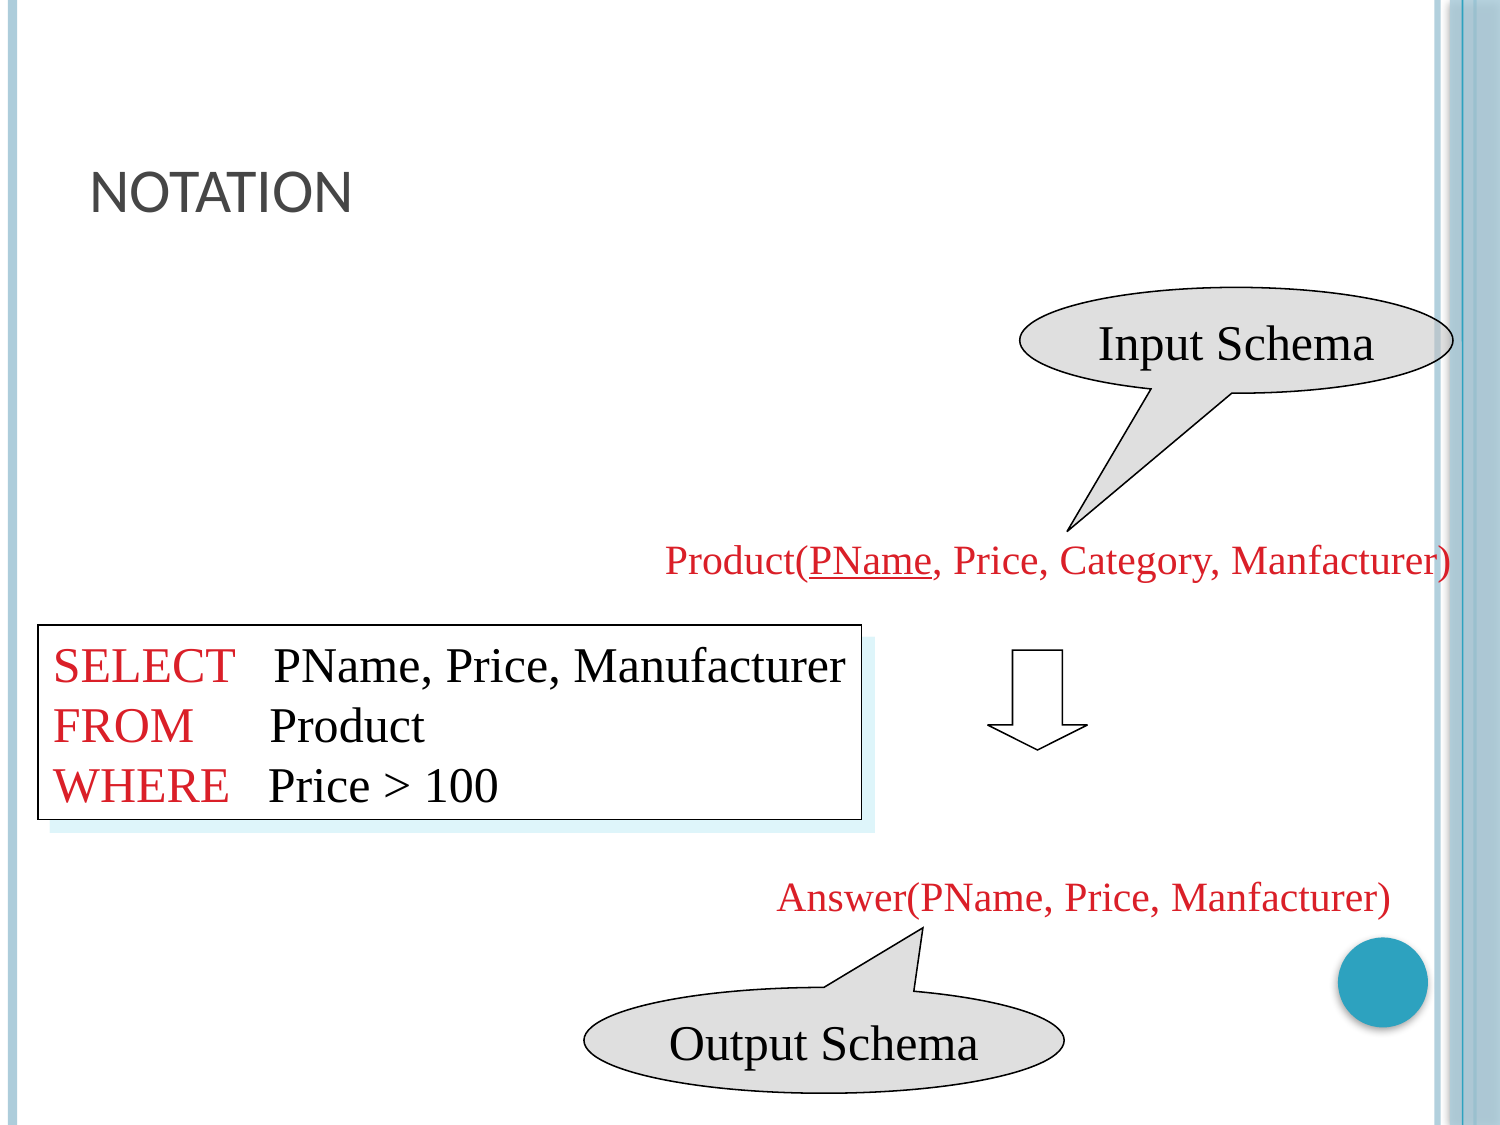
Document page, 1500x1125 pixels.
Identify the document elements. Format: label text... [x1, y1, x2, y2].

text_box [987, 650, 1088, 751]
text_box Product(PName, Price, Category, Manfacturer) [650, 525, 1467, 590]
title Notation [75, 45, 1300, 233]
text_box Output Schema [583, 927, 1065, 1094]
text_box Answer(PName, Price, Manfacturer) [761, 862, 1407, 928]
text_box SELECT PName, Price, Manufacturer FROM Product WHERE Price > 100 [38, 624, 861, 820]
text_box Input Schema [1019, 287, 1453, 532]
